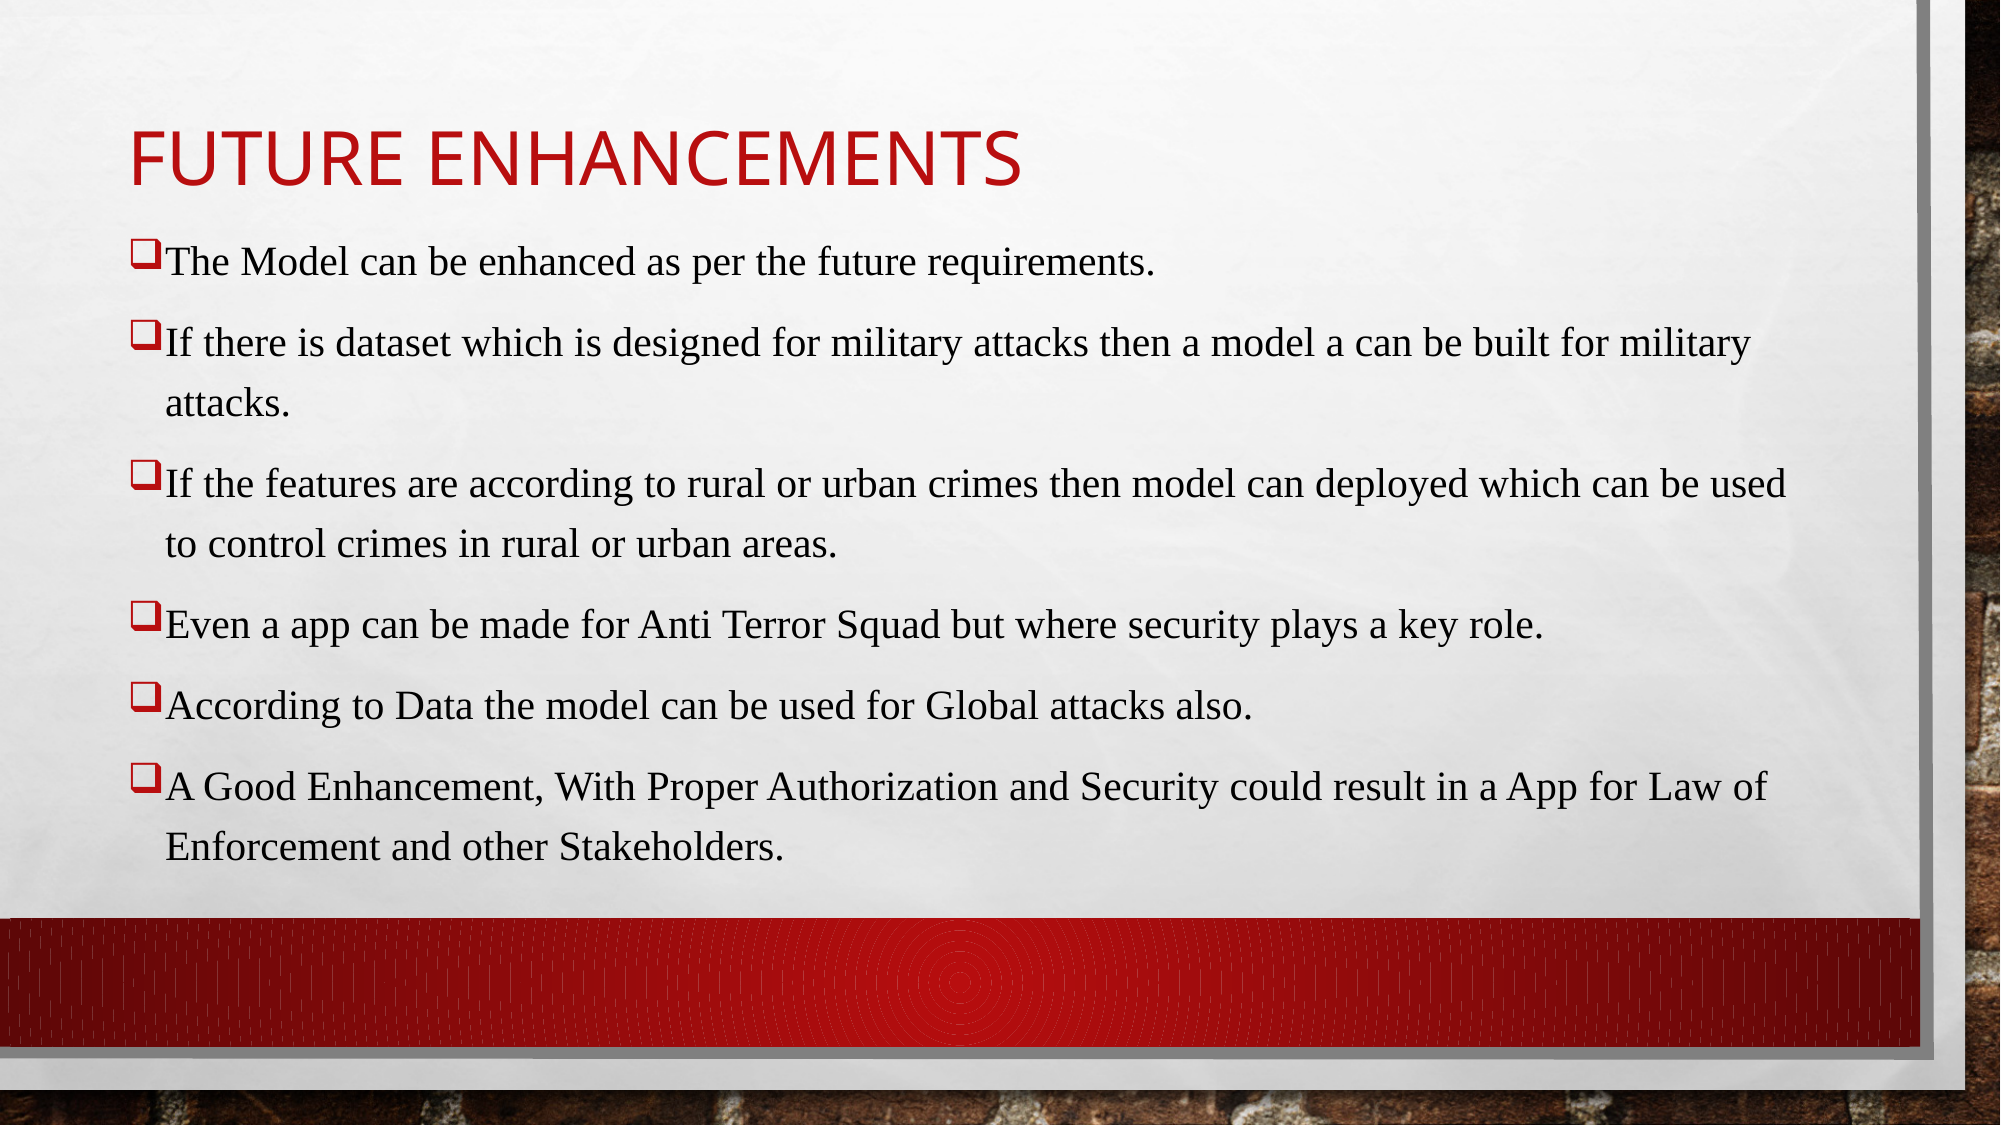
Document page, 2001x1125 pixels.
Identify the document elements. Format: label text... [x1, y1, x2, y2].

title Future enhancements [112, 112, 1818, 210]
picture [0, 0, 2000, 1125]
list The Model can be enhanced as per the future requirements. If there is dataset which is designed for military attacks then a model a can be built for military attacks. If the features are according to rural or urban crimes then model can deployed which can be used to control crimes in rural or urban areas. Even a app can be made for Anti Terror Squad but where security plays a key role. According to Data the model can be used for Global attacks also. A Good Enhancement, With Proper Authorization and Security could result in a App for Law of Enforcement and other Stakeholders. [112, 210, 1818, 882]
